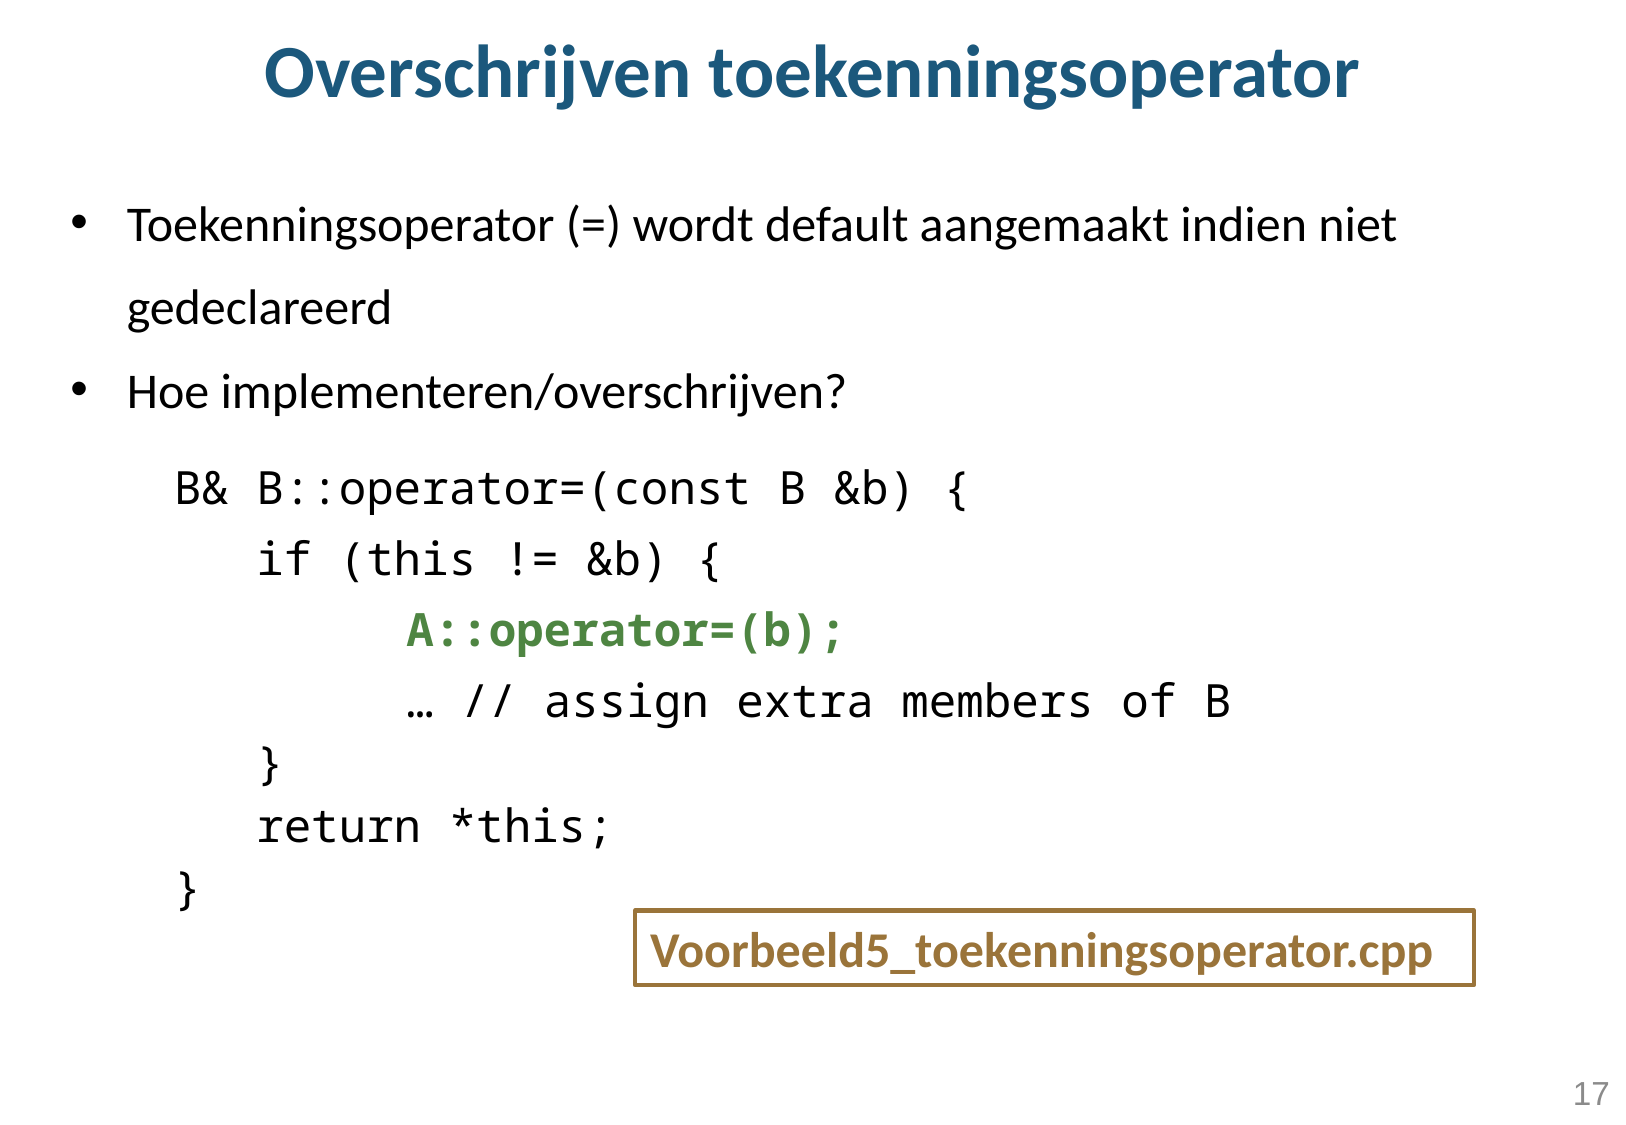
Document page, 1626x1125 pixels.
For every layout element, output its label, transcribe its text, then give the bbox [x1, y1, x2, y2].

slide_number 17 [1245, 1061, 1625, 1122]
list Toekenningsoperator (=) wordt default aangemaakt indien niet gedeclareerd Hoe implementeren/overschrijven? B& B::operator=(const B &b) { if (this != &b) { A::operator=(b); … // assign extra members of B } return *this; } [55, 160, 1570, 949]
text_box Voorbeeld5_toekenningsoperator.cpp [635, 910, 1474, 986]
title Overschrijven toekenningsoperator [0, 0, 1625, 143]
